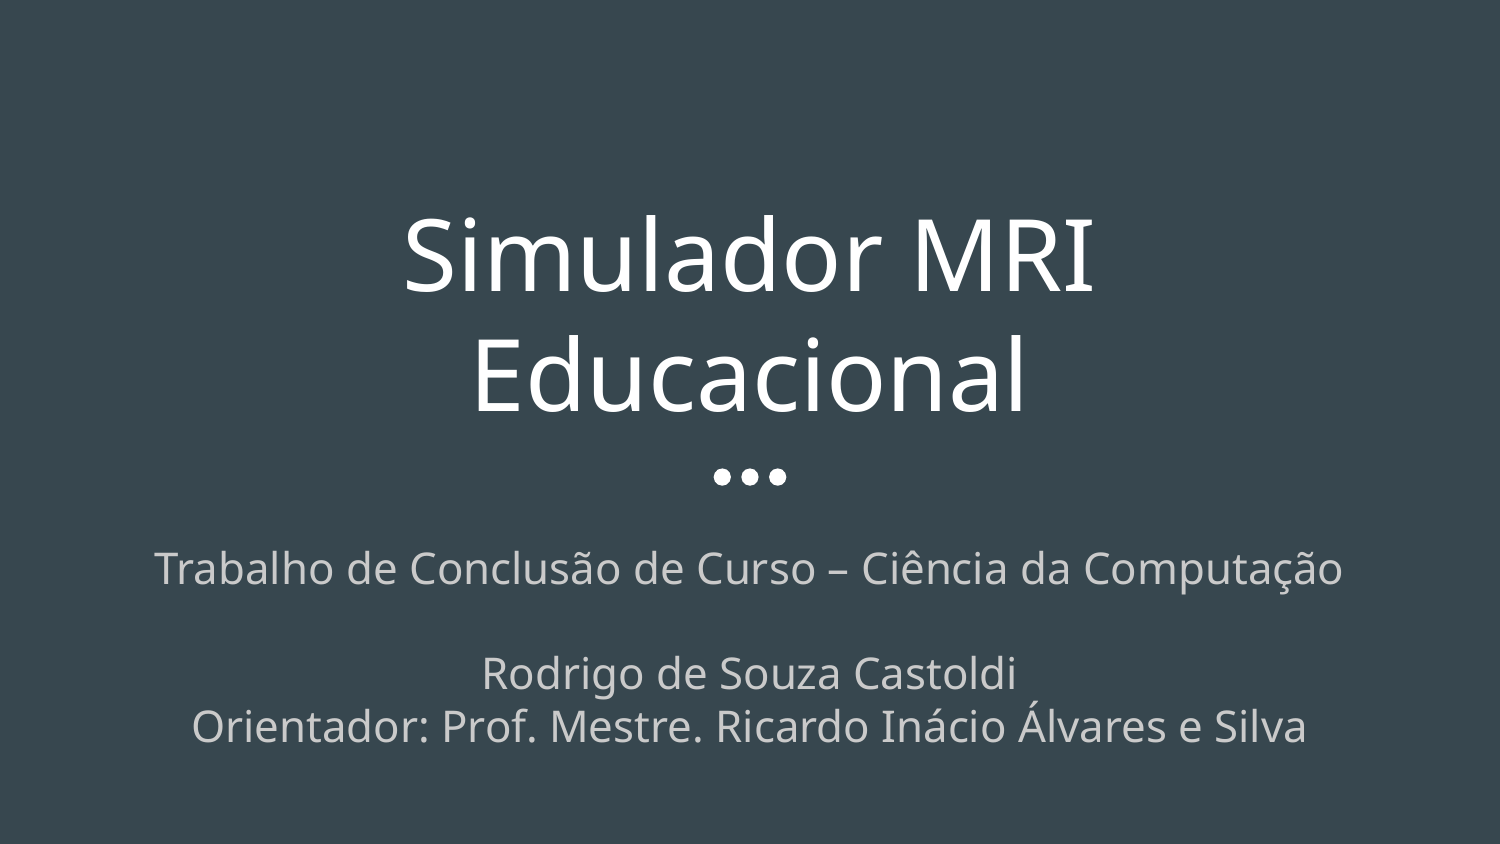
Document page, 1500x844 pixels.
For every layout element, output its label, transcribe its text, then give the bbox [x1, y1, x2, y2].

title Simulador MRI Educacional [110, 162, 1390, 447]
subtitle Trabalho de Conclusão de Curso – Ciência da Computação Rodrigo de Souza Castoldi Orientador: Prof. Mestre. Ricardo Inácio Álvares e Silva [110, 473, 1390, 604]
